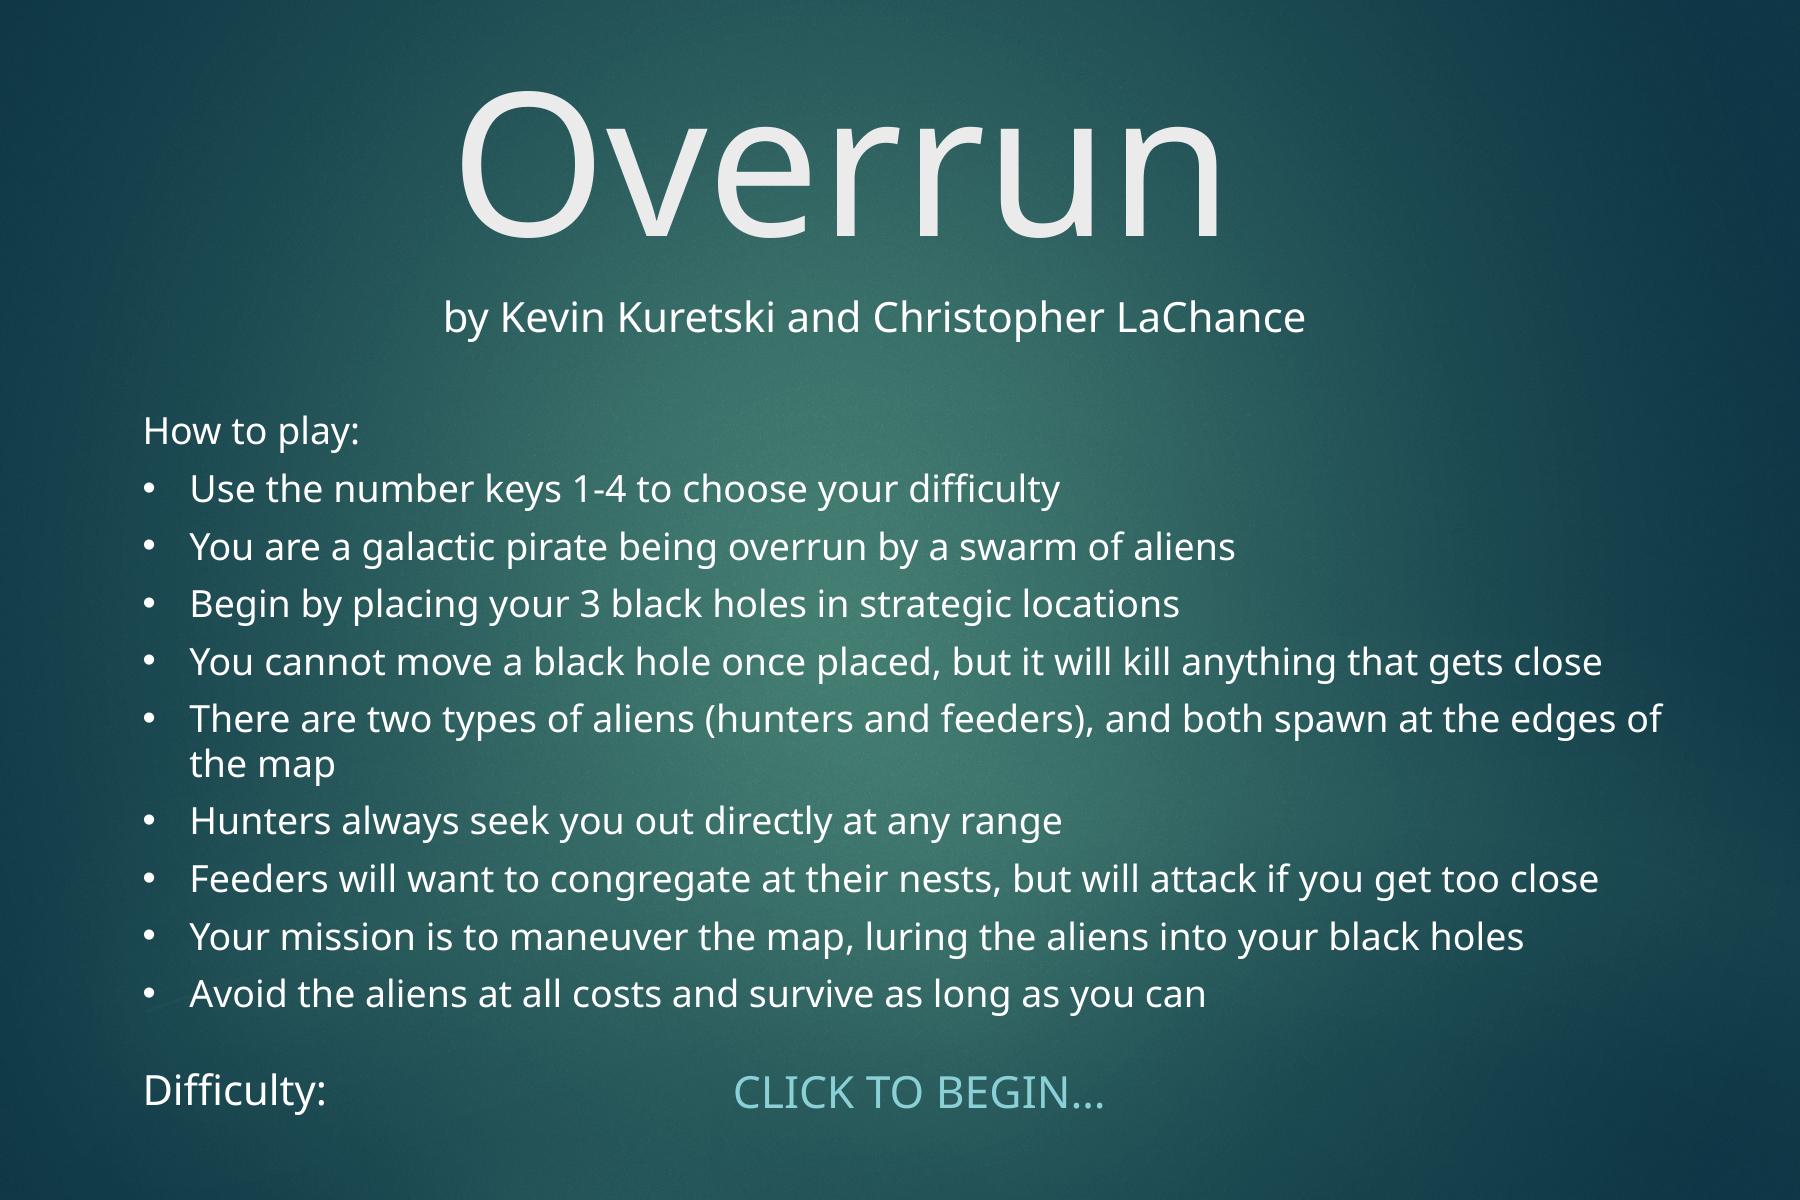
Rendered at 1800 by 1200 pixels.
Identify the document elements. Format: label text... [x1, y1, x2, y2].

subtitle Click to Begin… [717, 1056, 1145, 1146]
text_box Difficulty: [127, 1056, 343, 1121]
text_box How to play: Use the number keys 1-4 to choose your difficulty You are a galactic pirate being overrun by a swarm of aliens Begin by placing your 3 black holes in strategic locations You cannot move a black hole once placed, but it will kill anything that gets close There are two types of aliens (hunters and feeders), and both spawn at the edges of the map Hunters always seek you out directly at any range Feeders will want to congregate at their nests, but will attack if you get too close Your mission is to maneuver the map, luring the aliens into your black holes Avoid the aliens at all costs and survive as long as you can [127, 399, 1735, 1023]
text_box by Kevin Kuretski and Christopher LaChance [428, 283, 1372, 399]
title Overrun [127, 35, 1673, 284]
